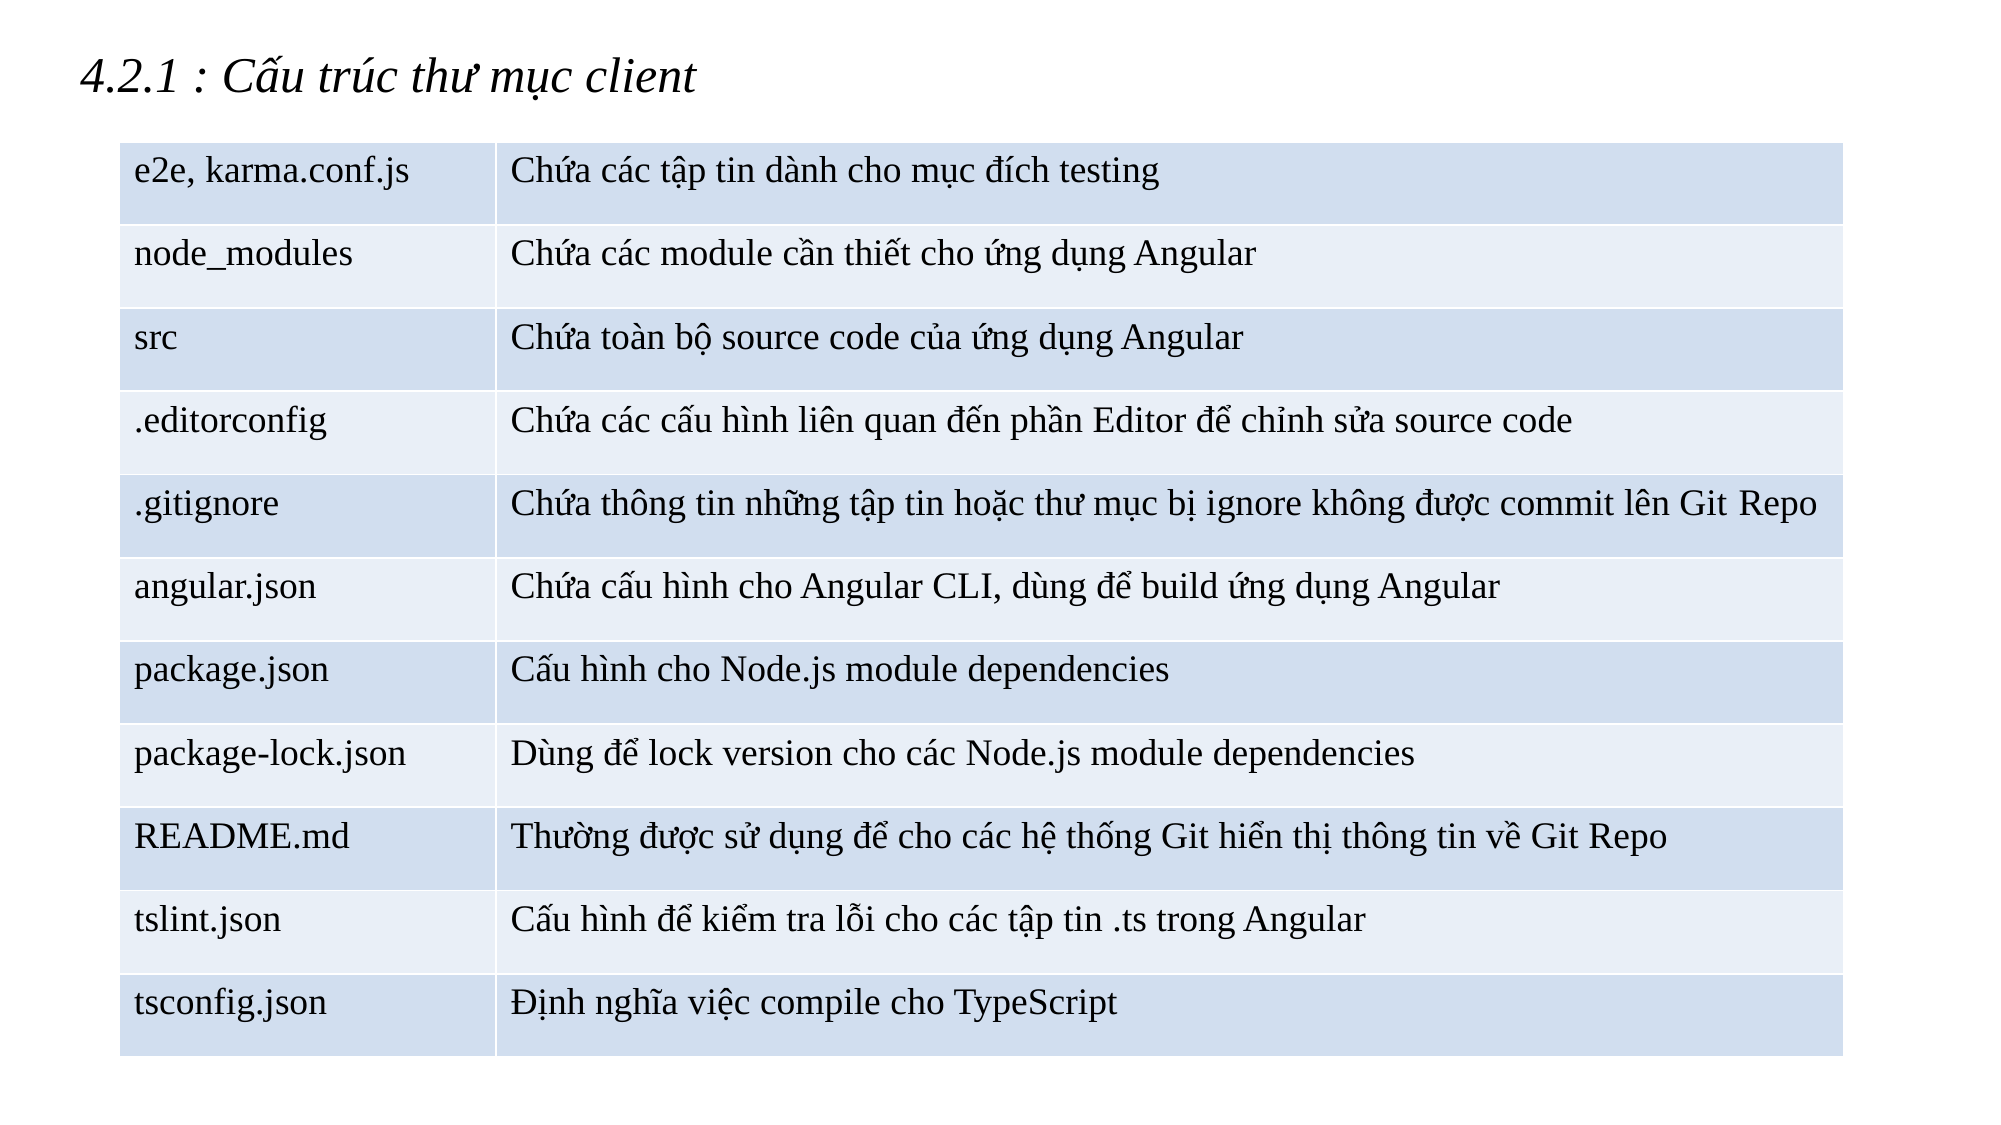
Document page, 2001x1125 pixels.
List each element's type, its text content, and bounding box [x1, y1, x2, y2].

list 4.2.1 : Cấu trúc thư mục client [65, 42, 1898, 1114]
table_cell Chứa cấu hình cho Angular CLI, dùng để build ứng dụng Angular [497, 559, 1843, 640]
table_cell Cấu hình để kiểm tra lỗi cho các tập tin .ts trong Angular [497, 891, 1843, 973]
table_cell .editorconfig [120, 392, 495, 474]
table_cell src [120, 309, 495, 390]
table_cell package.json [120, 642, 495, 723]
table_cell package-lock.json [120, 725, 495, 806]
table_cell README.md [120, 808, 495, 890]
table_cell angular.json [120, 559, 495, 640]
table_cell node_modules [120, 226, 495, 307]
table_cell Chứa toàn bộ source code của ứng dụng Angular [497, 309, 1843, 390]
table_header e2e, karma.conf.js [120, 143, 495, 224]
table_cell Định nghĩa việc compile cho TypeScript [497, 975, 1843, 1056]
table_cell .gitignore [120, 475, 495, 557]
table_cell Dùng để lock version cho các Node.js module dependencies [497, 725, 1843, 806]
table_cell tslint.json [120, 891, 495, 973]
table_cell Chứa thông tin những tập tin hoặc thư mục bị ignore không được commit lên Git Repo [497, 475, 1843, 557]
table_cell Chứa các cấu hình liên quan đến phần Editor để chỉnh sửa source code [497, 392, 1843, 474]
table_cell Chứa các module cần thiết cho ứng dụng Angular [497, 226, 1843, 307]
table_cell Thường được sử dụng để cho các hệ thống Git hiển thị thông tin về Git Repo [497, 808, 1843, 890]
table_cell Cấu hình cho Node.js module dependencies [497, 642, 1843, 723]
table_header Chứa các tập tin dành cho mục đích testing [497, 143, 1843, 224]
table_cell tsconfig.json [120, 975, 495, 1056]
